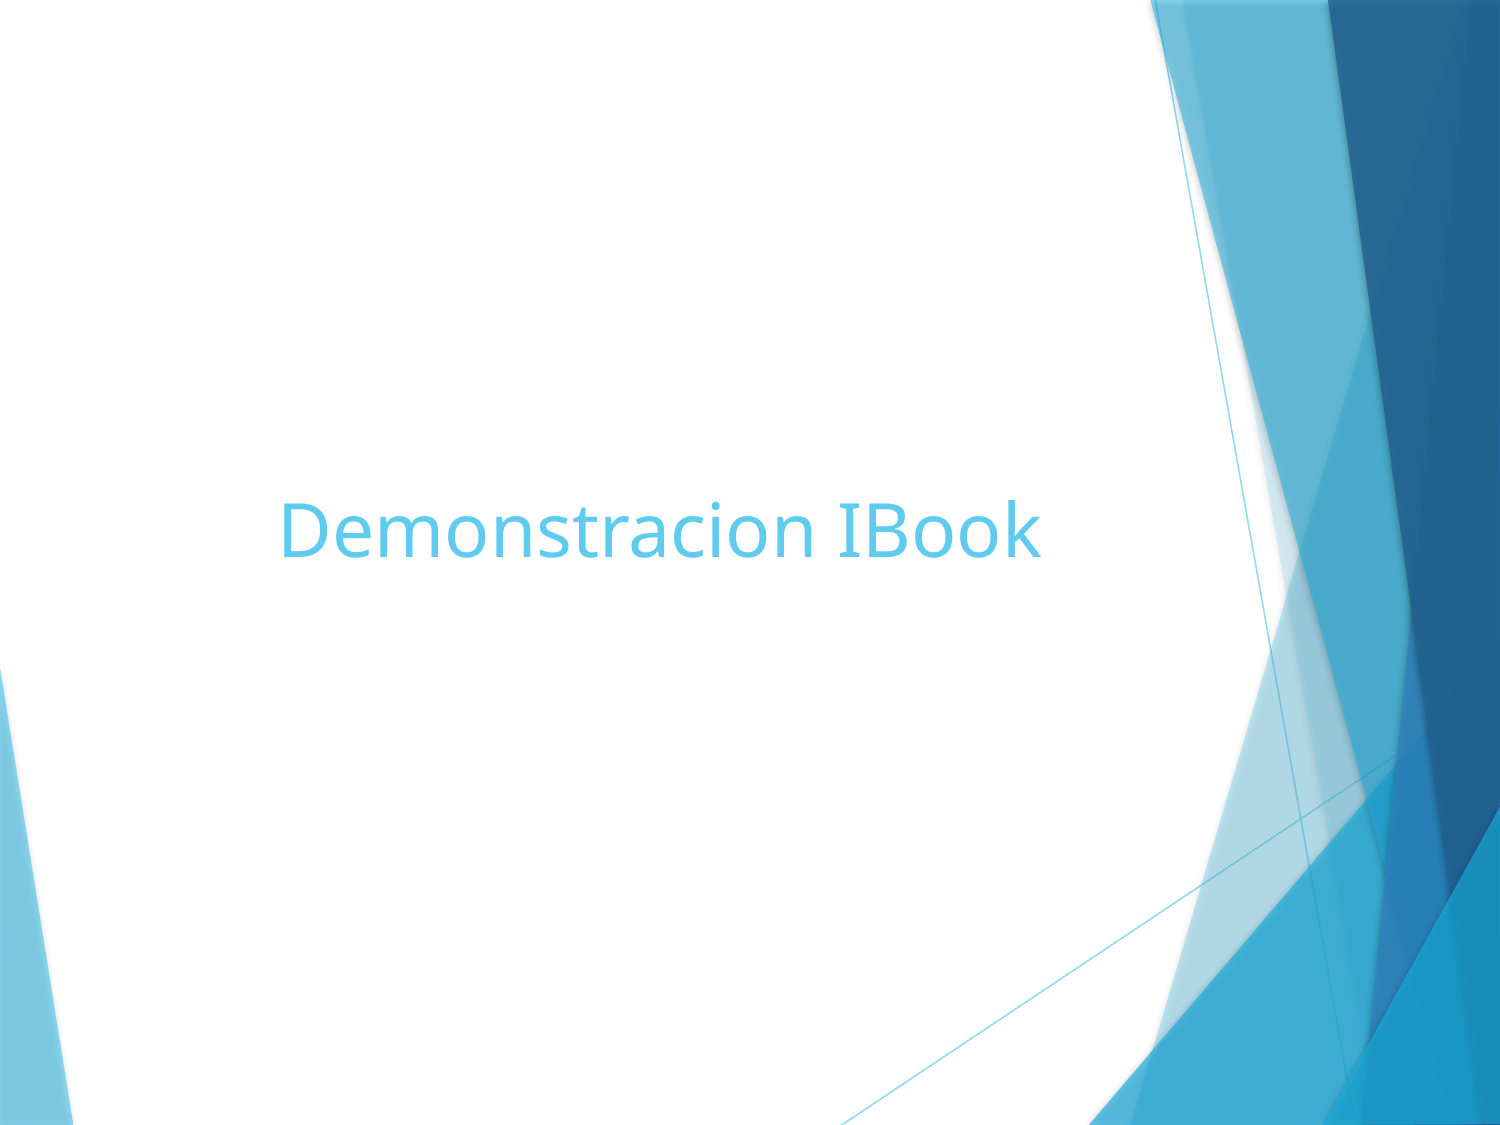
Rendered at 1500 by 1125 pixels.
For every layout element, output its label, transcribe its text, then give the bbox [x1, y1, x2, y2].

title Demonstracion IBook [262, 474, 1304, 692]
